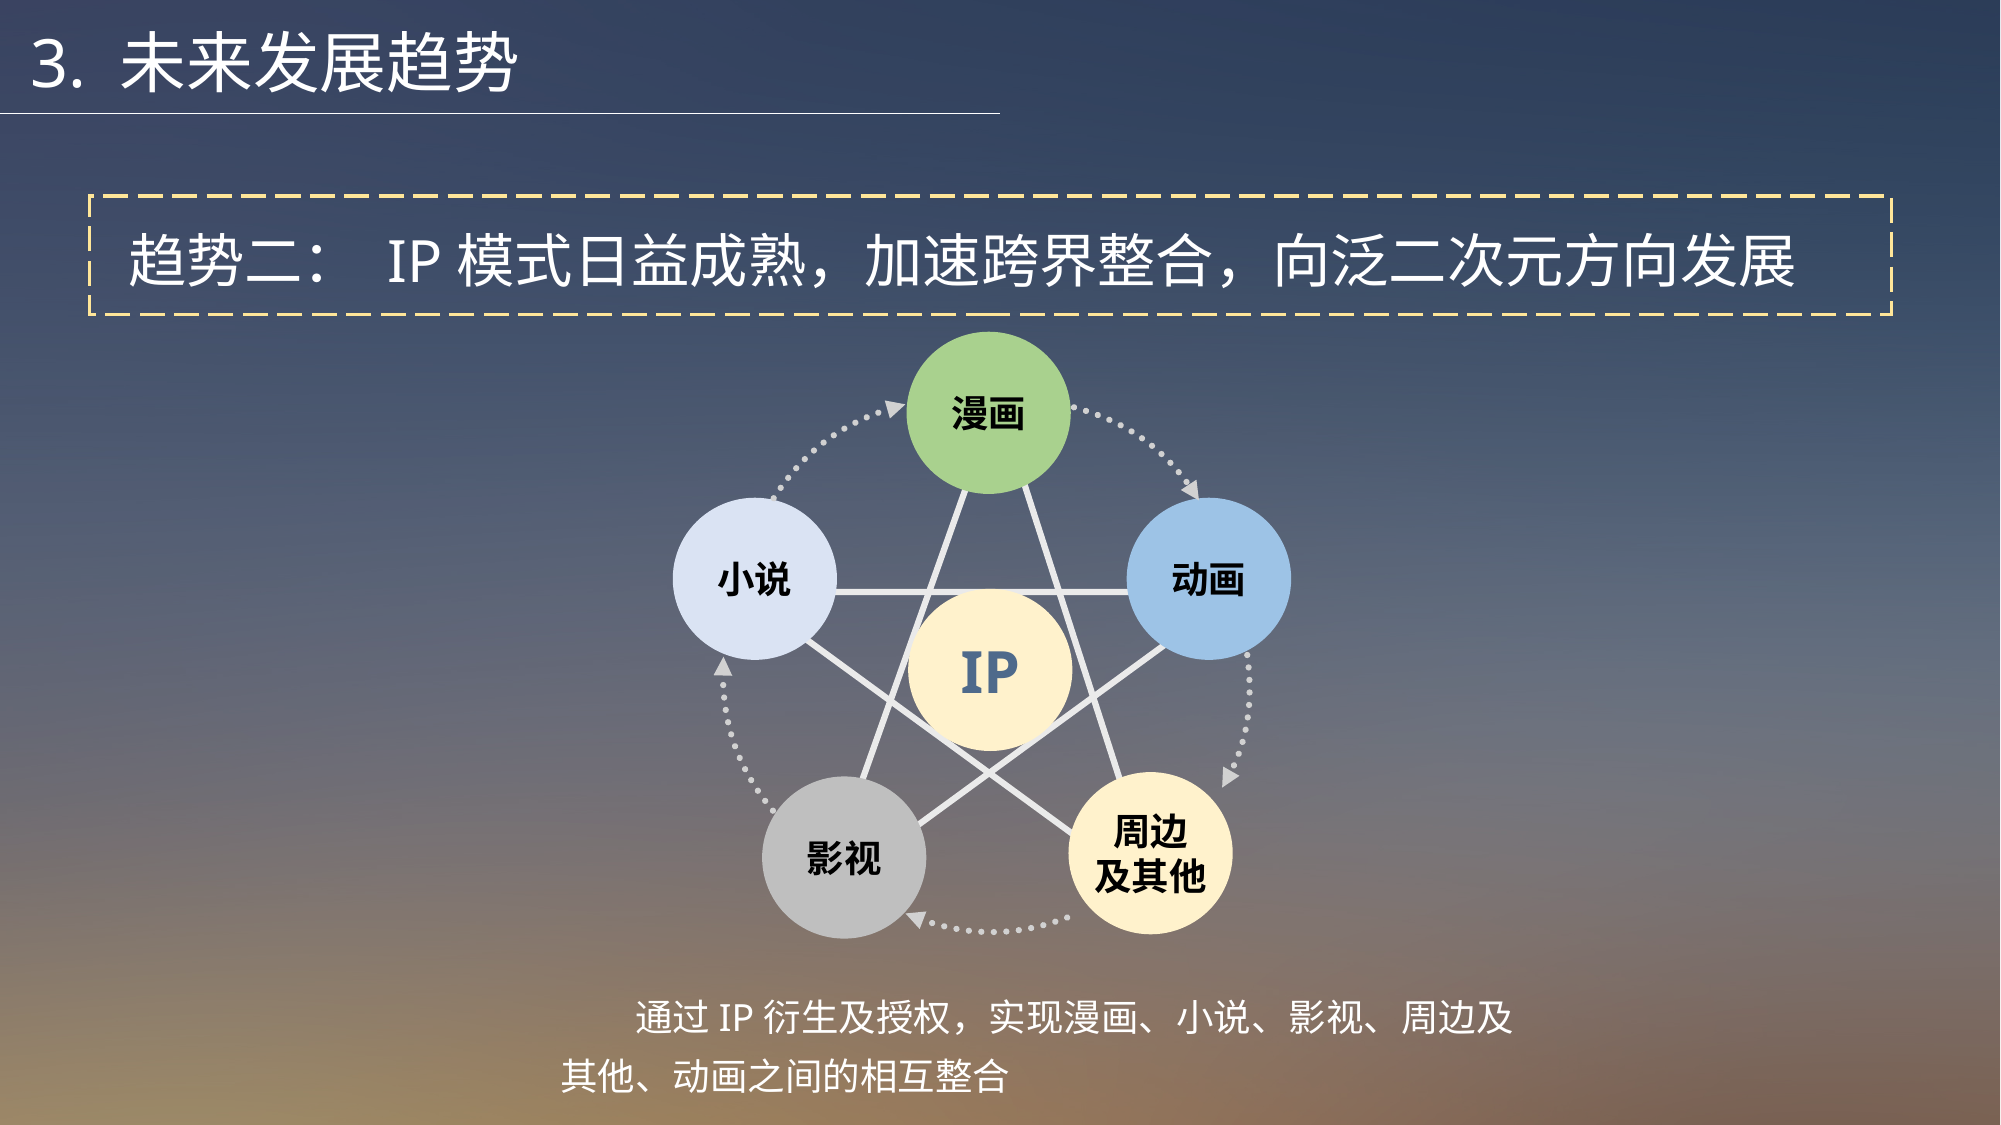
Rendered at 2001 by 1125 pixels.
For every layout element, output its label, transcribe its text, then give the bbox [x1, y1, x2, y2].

picture [0, 0, 2001, 1125]
text_box 3. 未来发展趋势 [15, 13, 766, 109]
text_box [672, 331, 1292, 956]
text_box 通过IP衍生及授权，实现漫画、小说、影视、周边及其他、动画之间的相互整合 [545, 973, 1546, 1106]
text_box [38, 196, 1892, 395]
